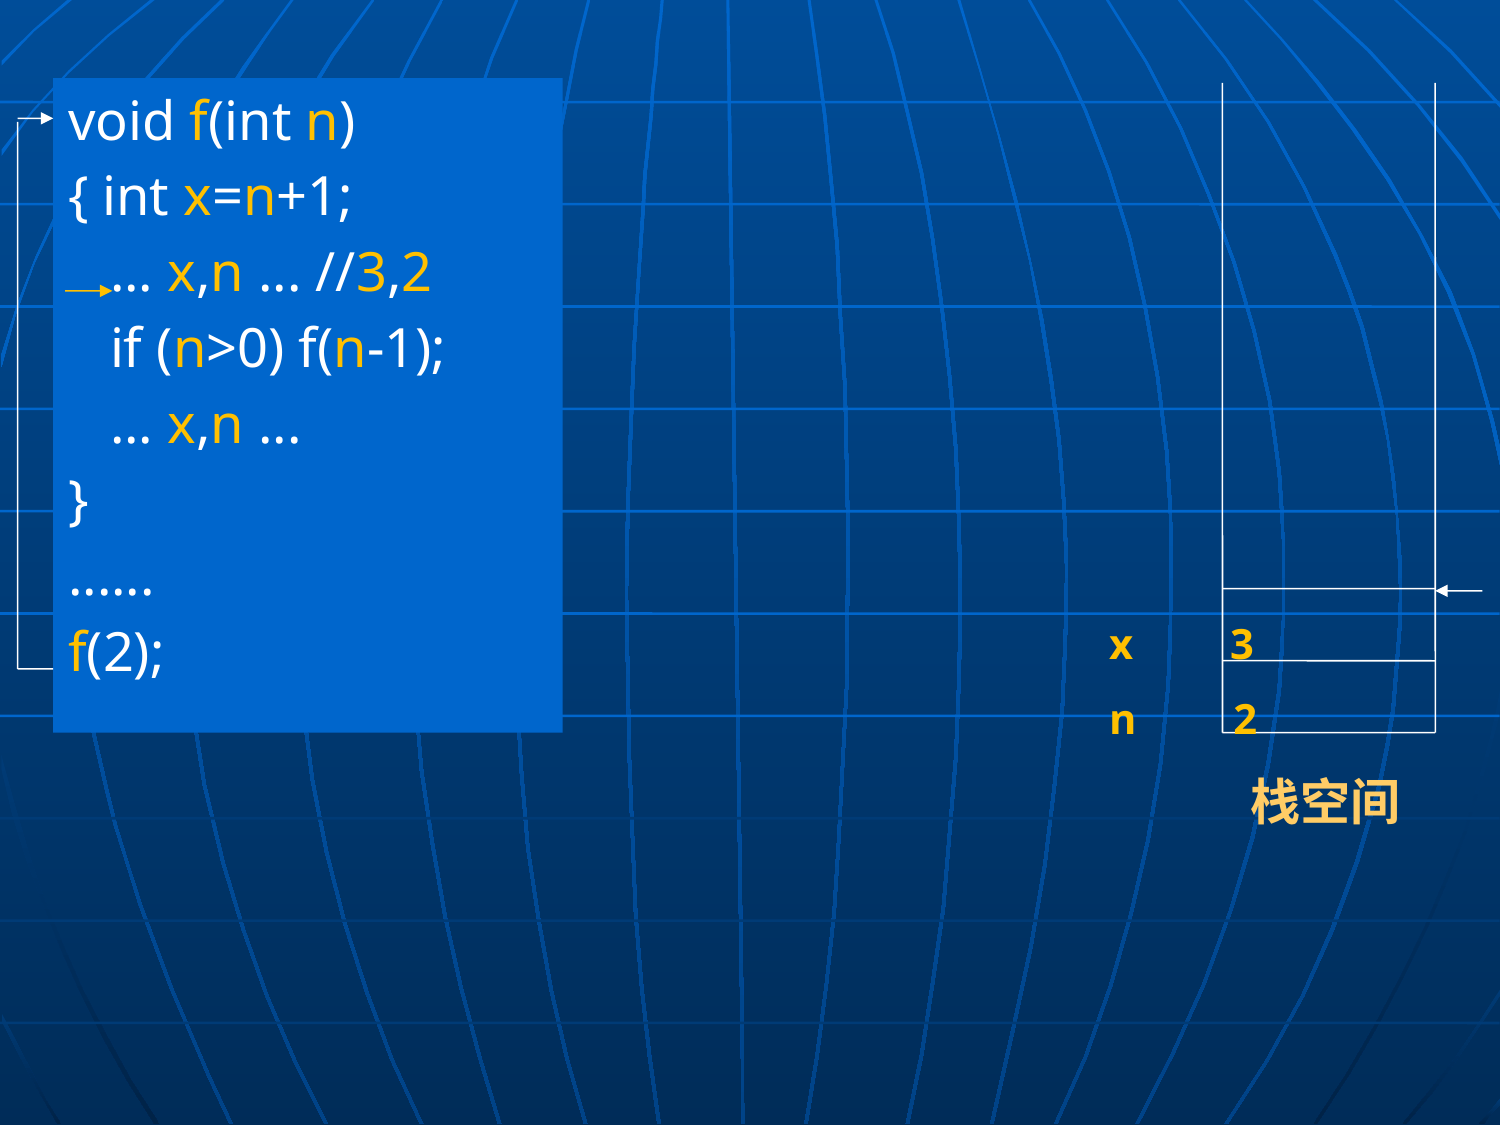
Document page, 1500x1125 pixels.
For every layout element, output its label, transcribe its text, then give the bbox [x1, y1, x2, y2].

text_box x 3 n 2 [933, 135, 1500, 750]
text_box [65, 284, 113, 298]
list void f(int n) { int x=n+1; ... x,n ... //3,2 if (n>0) f(n-1); ... x,n ... } ...... f(2); [53, 78, 563, 733]
text_box 栈空间 [1235, 763, 1416, 838]
text_box [17, 112, 54, 125]
